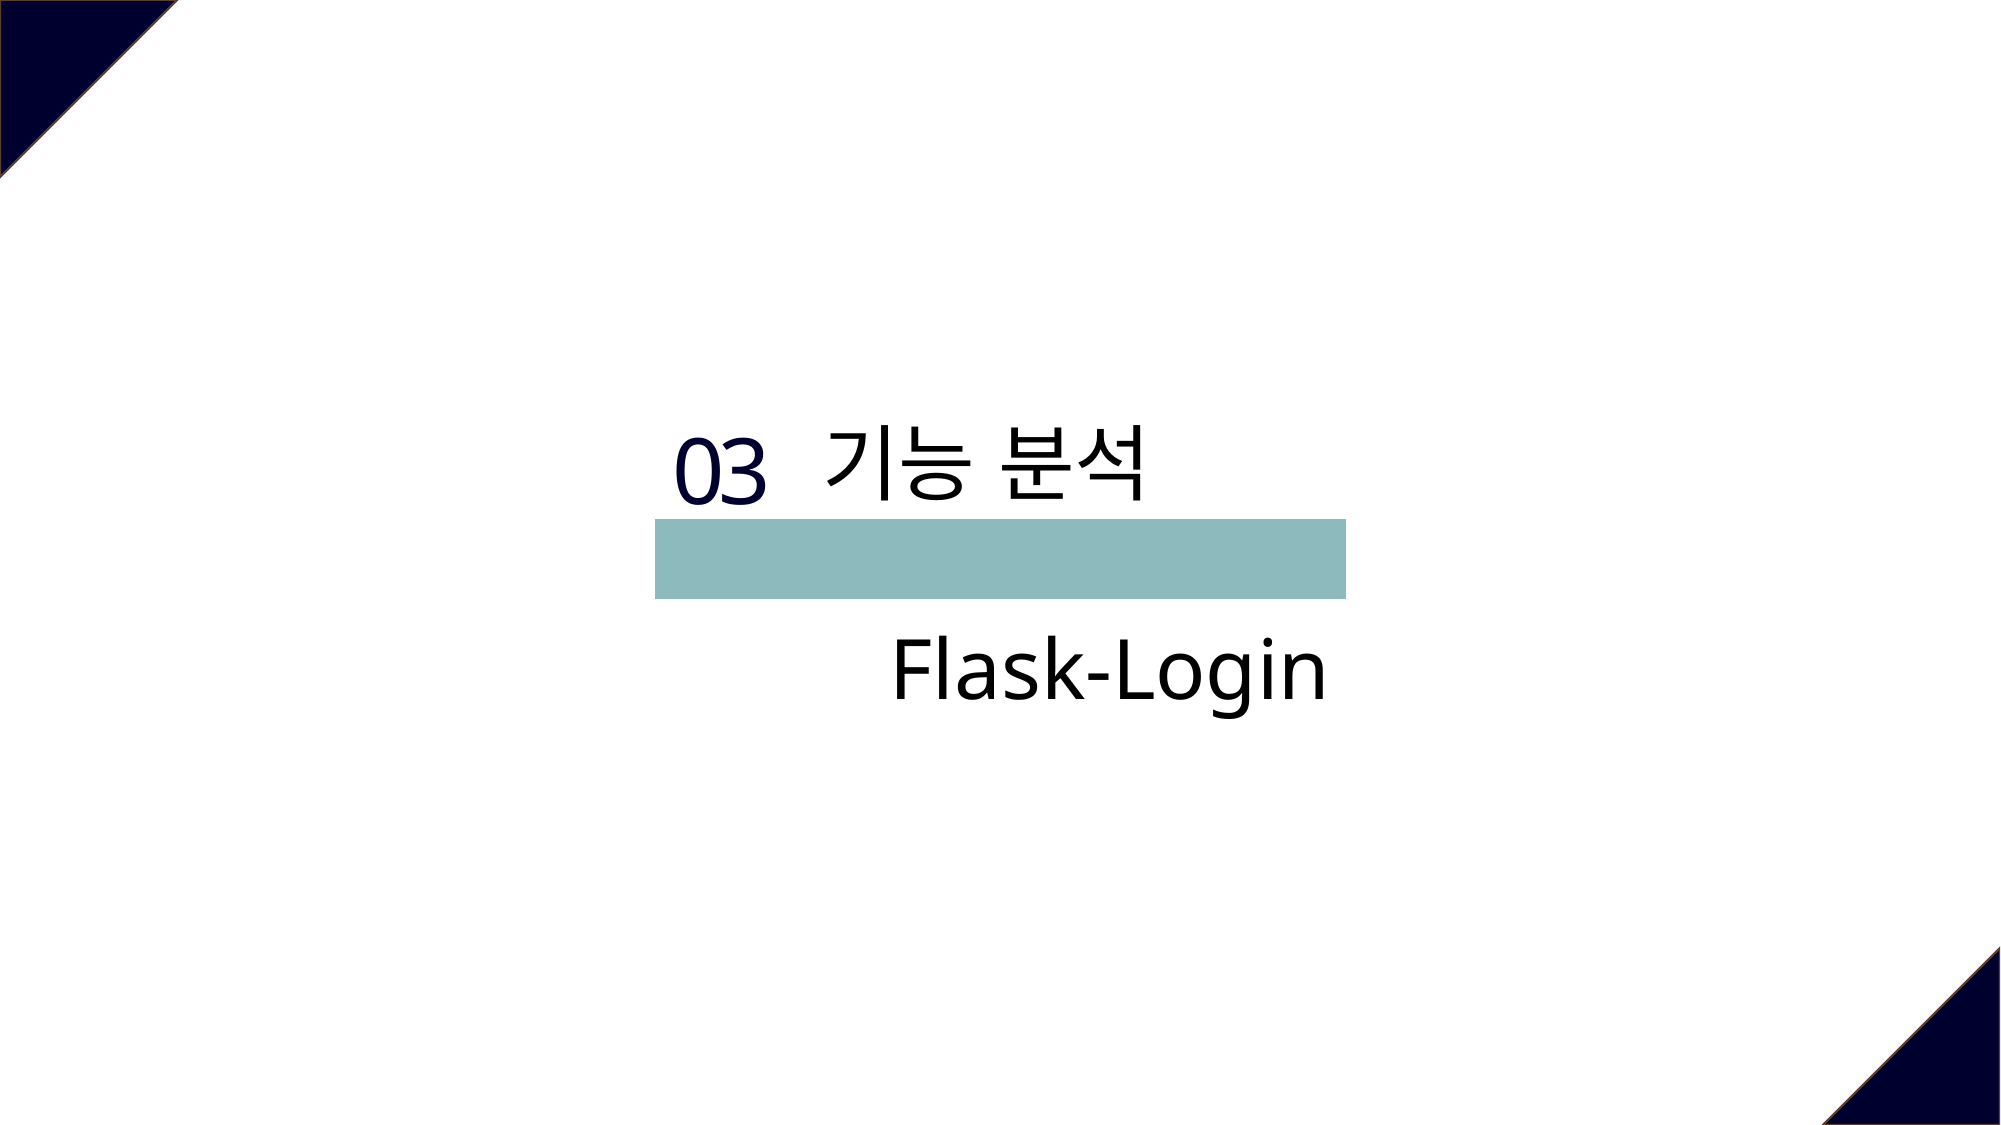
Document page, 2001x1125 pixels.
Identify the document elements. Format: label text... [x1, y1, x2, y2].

text_box Flask-Login [767, 609, 1346, 724]
text_box [655, 519, 1346, 599]
text_box 기능 분석 [807, 403, 1341, 519]
text_box 03 [657, 405, 786, 519]
